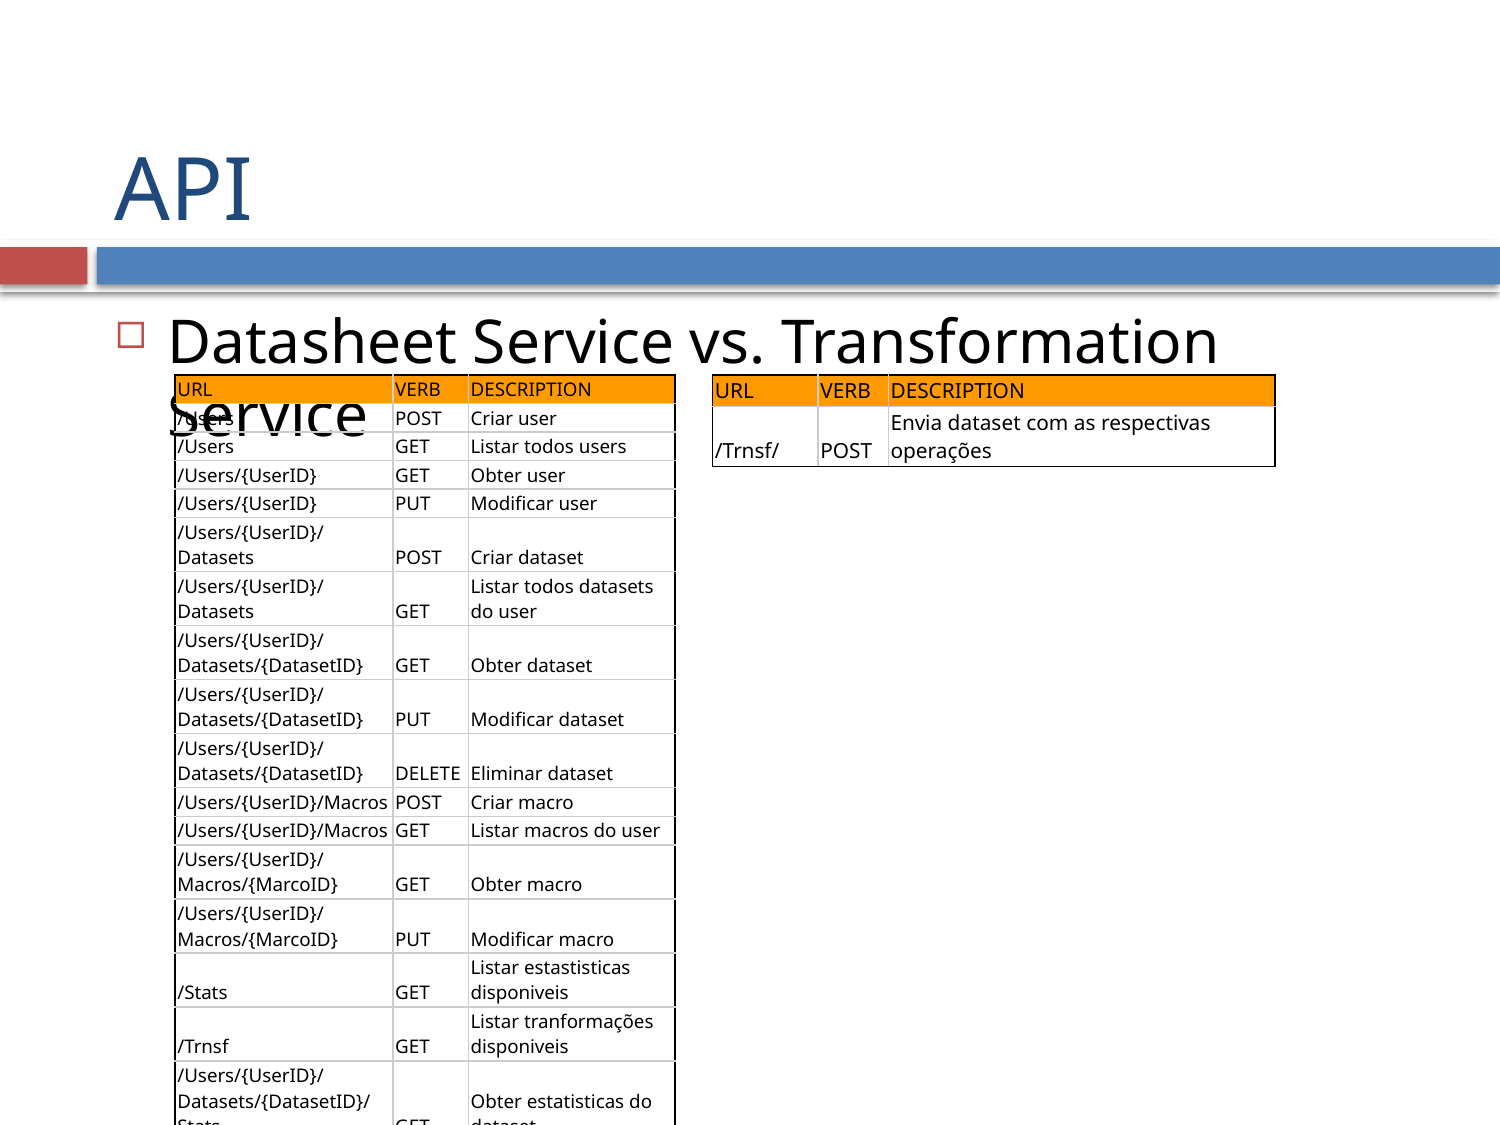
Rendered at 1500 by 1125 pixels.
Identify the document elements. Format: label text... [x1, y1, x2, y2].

table_cell /Users/{UserID} [176, 461, 392, 488]
table_cell /Stats [176, 954, 392, 1006]
table_cell POST [394, 404, 468, 431]
table_cell PUT [394, 900, 468, 952]
table_cell GET [394, 817, 468, 844]
table_cell GET [394, 461, 468, 488]
table_cell GET [394, 1062, 468, 1125]
table_cell /Users/{UserID}/Datasets/{DatasetID} [176, 680, 392, 733]
table_cell /Users/{UserID}/Datasets/{DatasetID} [176, 734, 392, 787]
table_header DESCRIPTION [889, 376, 1274, 406]
table_cell Obter dataset [469, 626, 674, 679]
table_cell Criar macro [469, 788, 674, 816]
table_cell /Users/{UserID}/Macros/{MarcoID} [176, 846, 392, 898]
table_cell Listar estastisticas disponiveis [469, 954, 674, 1006]
title API [99, 25, 1438, 246]
table_cell Obter macro [469, 846, 674, 898]
table_cell GET [394, 626, 468, 679]
table_header VERB [819, 376, 888, 406]
table_cell Obter estatisticas do dataset [469, 1062, 674, 1125]
table_cell DELETE [394, 734, 468, 787]
table_cell PUT [394, 680, 468, 733]
table_cell GET [394, 1008, 468, 1060]
table_cell /Users/{UserID}/Macros [176, 788, 392, 816]
table_cell /Users/{UserID}/Datasets/{DatasetID}/Stats [176, 1062, 392, 1125]
table_cell POST [819, 407, 888, 466]
table_cell /Users/{UserID}/Datasets/{DatasetID} [176, 626, 392, 679]
table_cell GET [394, 433, 468, 460]
table_cell PUT [394, 490, 468, 517]
table_cell Obter user [469, 461, 674, 488]
table_cell Eliminar dataset [469, 734, 674, 787]
table_cell GET [394, 954, 468, 1006]
table_cell Criar dataset [469, 518, 674, 571]
table_header VERB [394, 376, 468, 403]
table_header URL [176, 376, 392, 403]
table_cell Criar user [469, 404, 674, 431]
table_cell Listar todos users [469, 433, 674, 460]
table_cell Modificar macro [469, 900, 674, 952]
table_cell /Users [176, 404, 392, 431]
table_cell GET [394, 846, 468, 898]
table_cell Modificar user [469, 490, 674, 517]
table_cell /Users/{UserID}/Datasets [176, 518, 392, 571]
table_cell Listar todos datasets do user [469, 572, 674, 625]
table_cell /Trnsf [176, 1008, 392, 1060]
table_cell /Users/{UserID}/Datasets [176, 572, 392, 625]
table_cell Listar macros do user [469, 817, 674, 844]
table_cell GET [394, 572, 468, 625]
table_cell /Users/{UserID}/Macros/{MarcoID} [176, 900, 392, 952]
table_cell Listar tranformações disponiveis [469, 1008, 674, 1060]
table_cell /Users/{UserID}/Macros [176, 817, 392, 844]
table_cell /Users [176, 433, 392, 460]
list Datasheet Service vs. Transformation Service [99, 295, 1438, 1013]
table_cell /Trnsf/ [713, 407, 817, 466]
table_cell POST [394, 788, 468, 816]
table_cell Envia dataset com as respectivas operações [889, 407, 1274, 466]
table_cell /Users/{UserID} [176, 490, 392, 517]
table_header URL [713, 376, 817, 406]
table_cell POST [394, 518, 468, 571]
table_cell Modificar dataset [469, 680, 674, 733]
table_header DESCRIPTION [469, 376, 674, 403]
